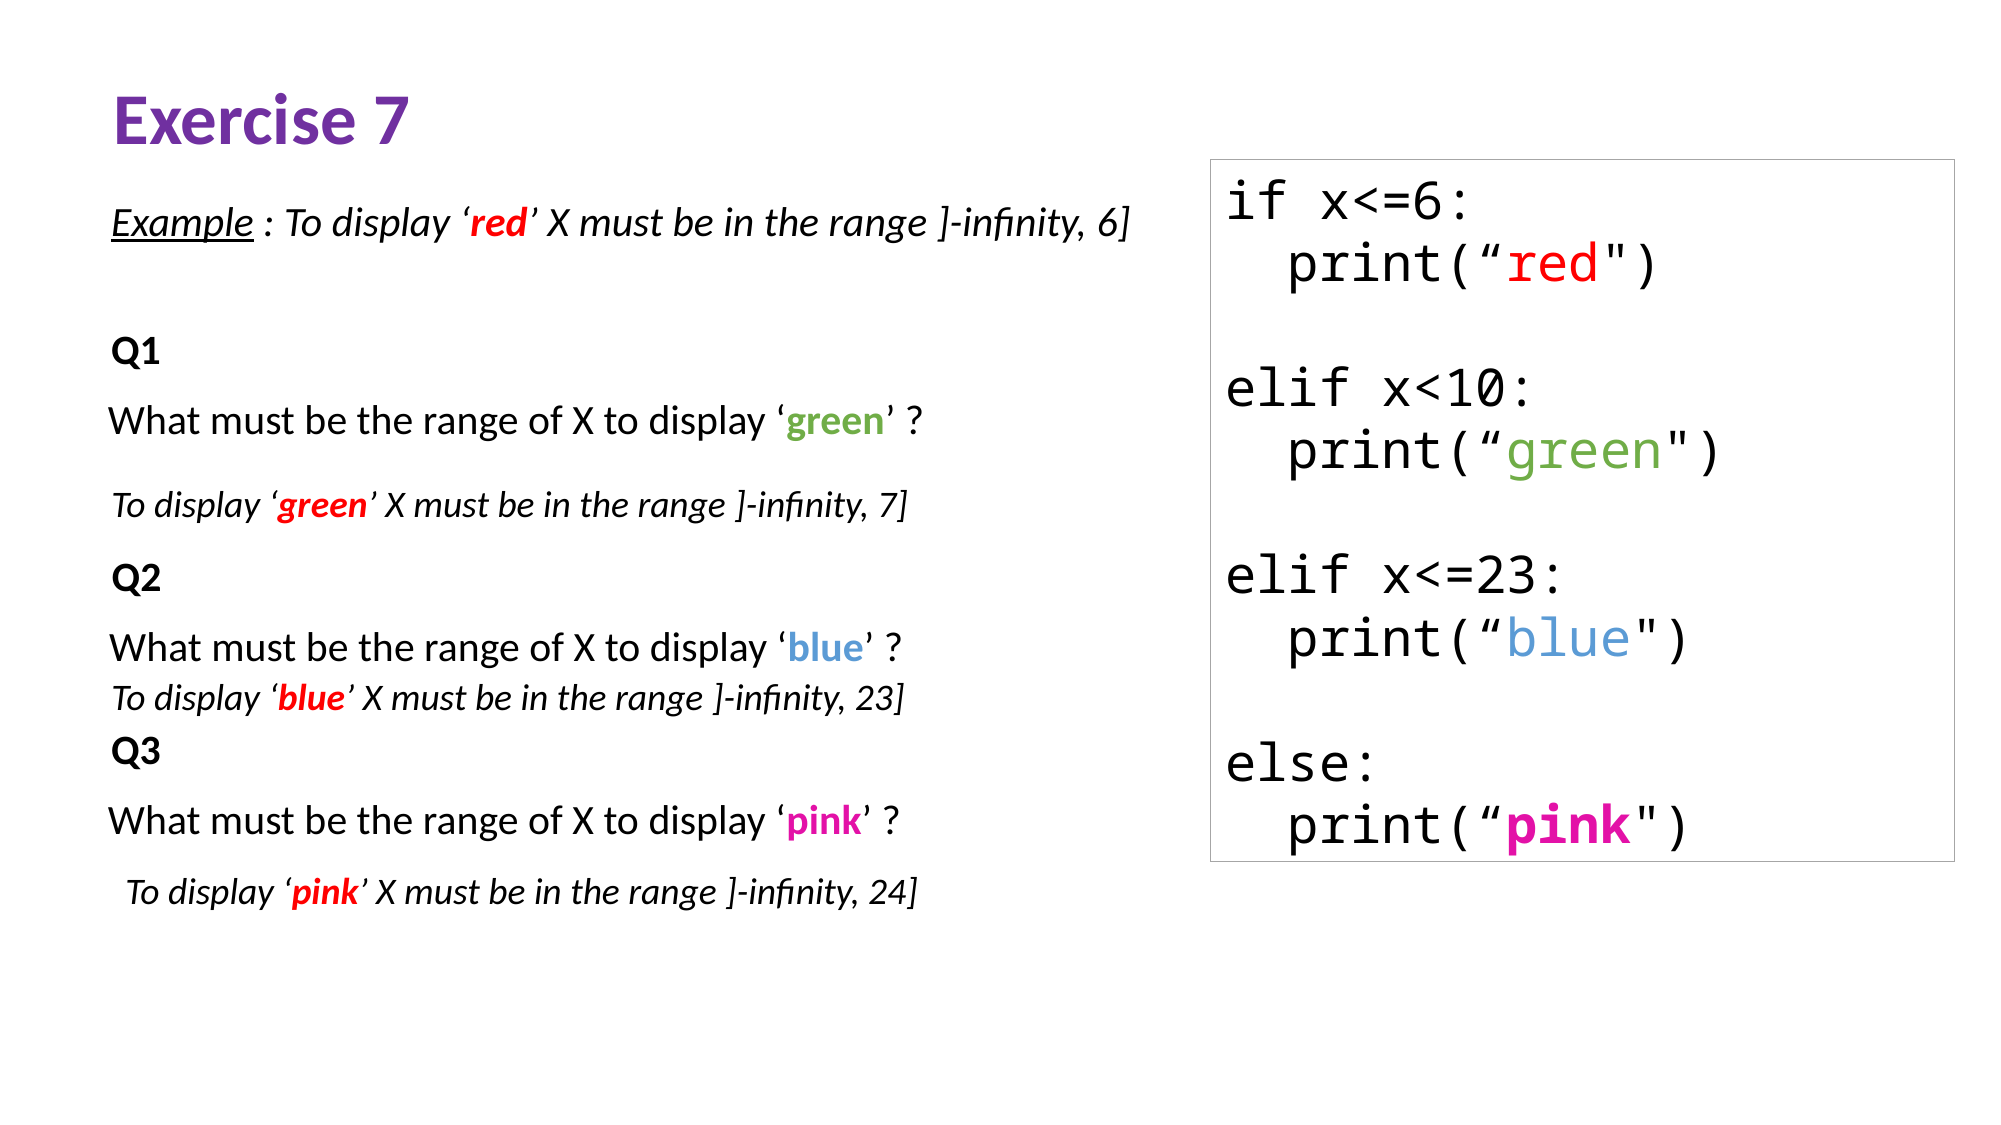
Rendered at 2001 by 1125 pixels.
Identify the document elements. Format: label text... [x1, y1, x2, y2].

text_box What must be the range of X to display ‘green’ ? [93, 385, 940, 451]
text_box Q3 [96, 726, 186, 781]
text_box Q2 [96, 542, 187, 608]
text_box To display ‘blue’ X must be in the range ]-infinity, 23] [96, 665, 920, 726]
text_box To display ‘green’ X must be in the range ]-infinity, 7] [96, 472, 924, 533]
text_box if x<=6: print(“red") elif x<10: print(“green") elif x<=23: print(“blue") else: print(“pink") [1210, 159, 1955, 862]
text_box What must be the range of X to display ‘pink’ ? [93, 785, 916, 851]
text_box To display ‘pink’ X must be in the range ]-infinity, 24] [110, 859, 934, 920]
text_box Q1 [96, 315, 186, 381]
text_box Exercise 7 [98, 64, 426, 167]
text_box Example : To display ‘red’ X must be in the range ]-infinity, 6] [96, 186, 1147, 252]
text_box What must be the range of X to display ‘blue’ ? [94, 612, 919, 678]
